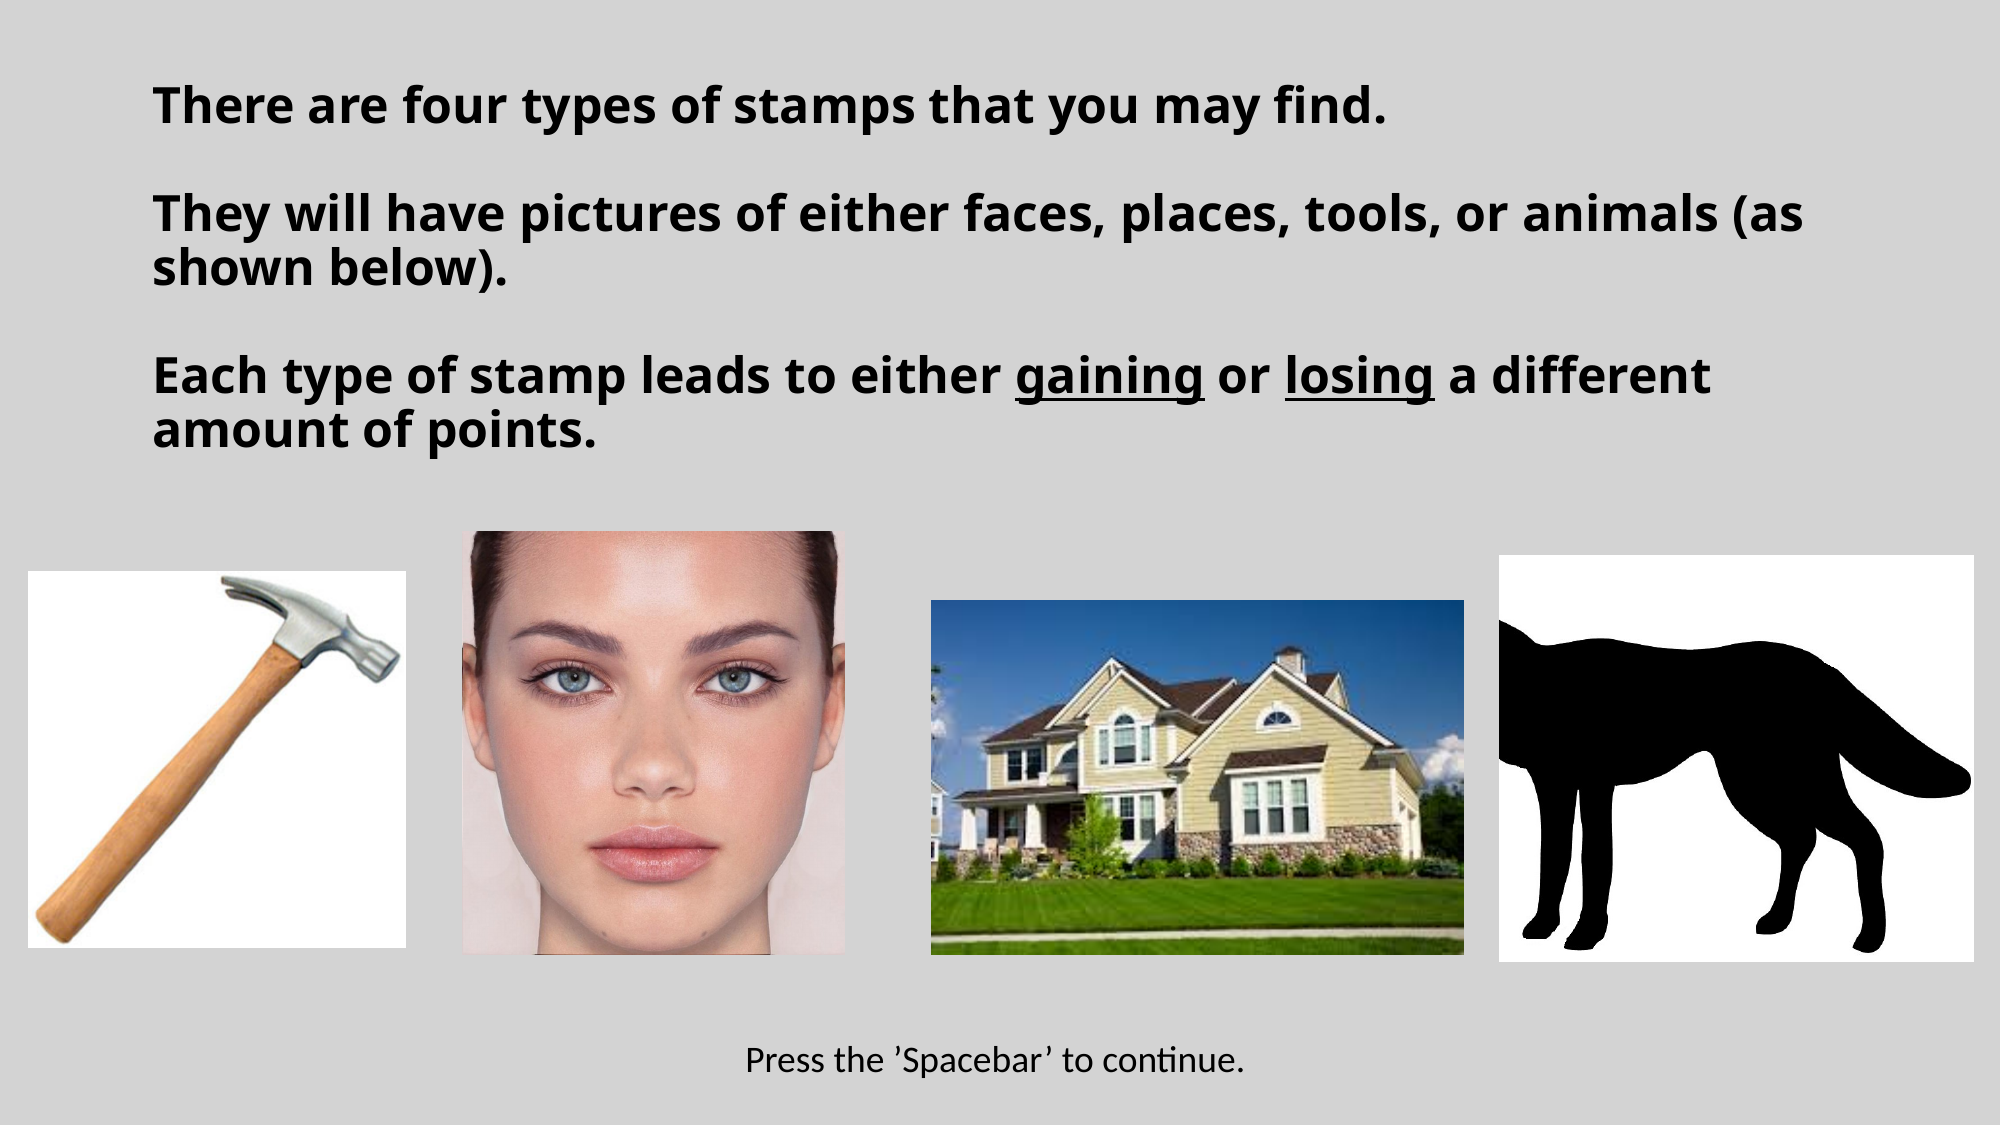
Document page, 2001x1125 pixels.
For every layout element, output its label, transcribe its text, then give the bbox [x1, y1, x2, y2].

title There are four types of stamps that you may find. They will have pictures of either faces, places, tools, or animals (as shown below). Each type of stamp leads to either gaining or losing a different amount of points. [137, 71, 1863, 468]
picture [462, 531, 845, 955]
text_box Press the ’Spacebar’ to continue. [655, 1027, 1345, 1088]
picture [28, 571, 406, 948]
picture [1499, 555, 1974, 962]
picture [931, 600, 1464, 955]
